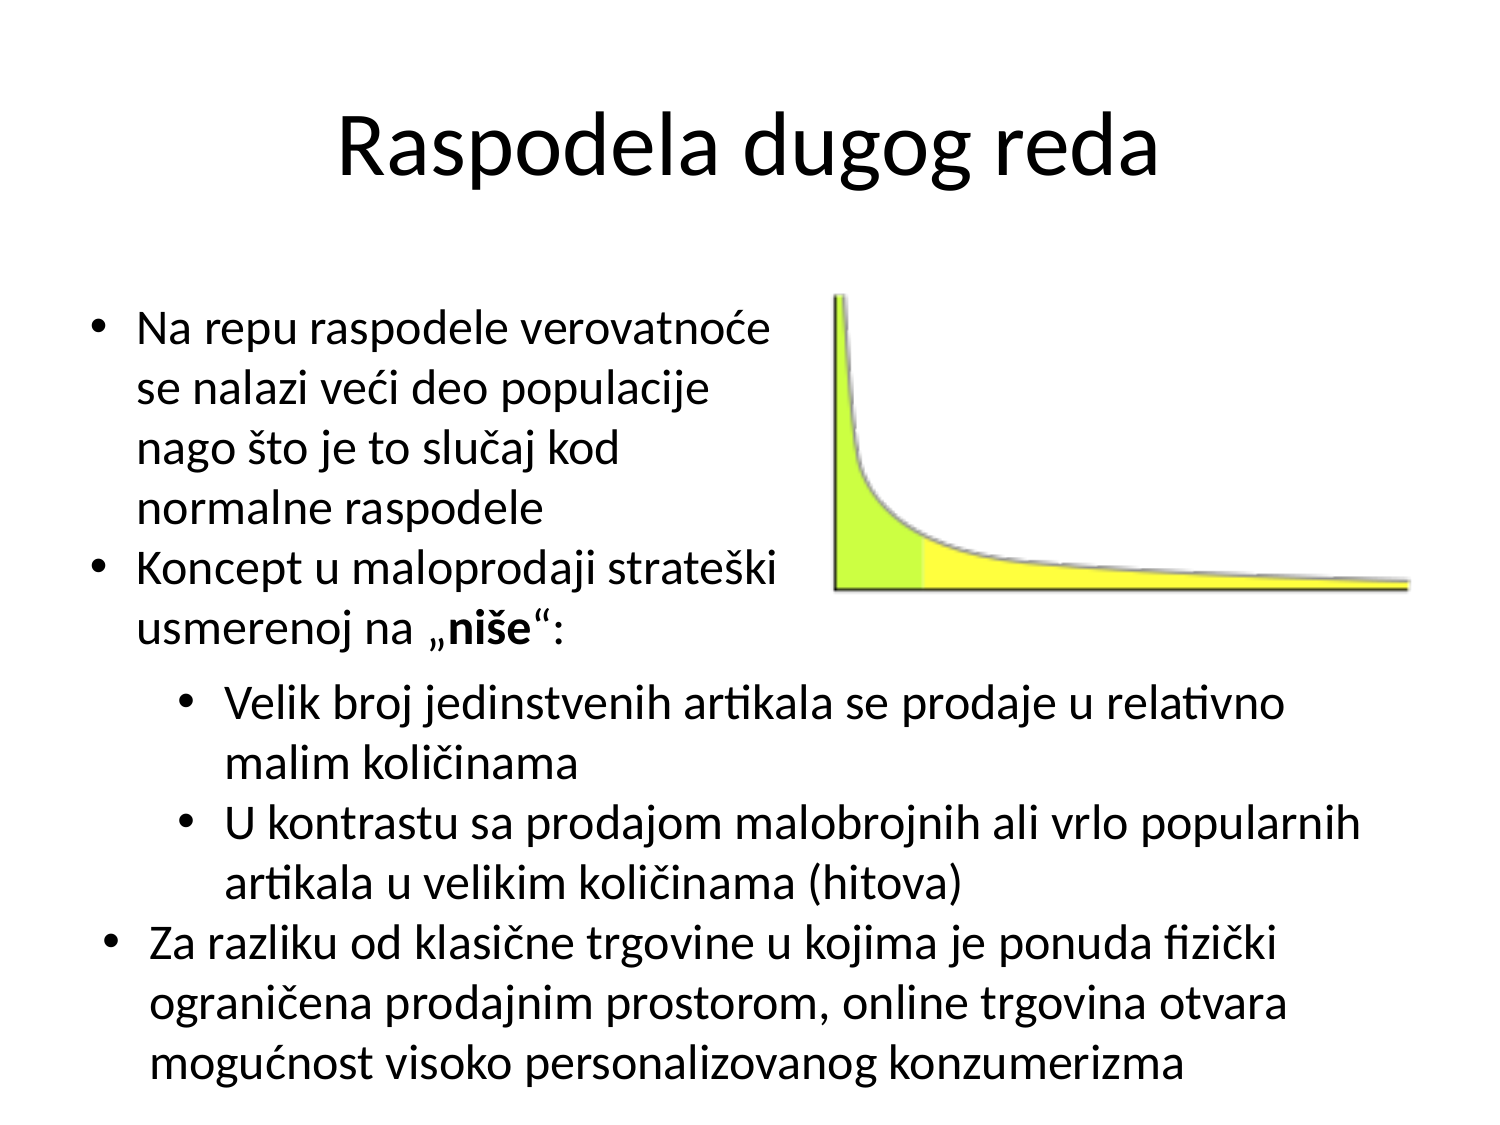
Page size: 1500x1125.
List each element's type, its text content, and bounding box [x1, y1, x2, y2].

text_box Velik broj jedinstvenih artikala se prodaje u relativno malim količinama U kontrastu sa prodajom malobrojnih ali vrlo popularnih artikala u velikim količinama (hitova) Za razliku od klasične trgovine u kojima je ponuda fizički ograničena prodajnim prostorom, online trgovina otvara mogućnost visoko personalizovanog konzumerizma [87, 662, 1425, 1098]
picture [821, 287, 1426, 601]
title Raspodela dugog reda [75, 45, 1425, 233]
text_box Na repu raspodele verovatnoće se nalazi veći deo populacije nago što je to slučaj kod normalne raspodele Koncept u maloprodaji strateški usmerenoj na „niše“: [75, 287, 800, 663]
